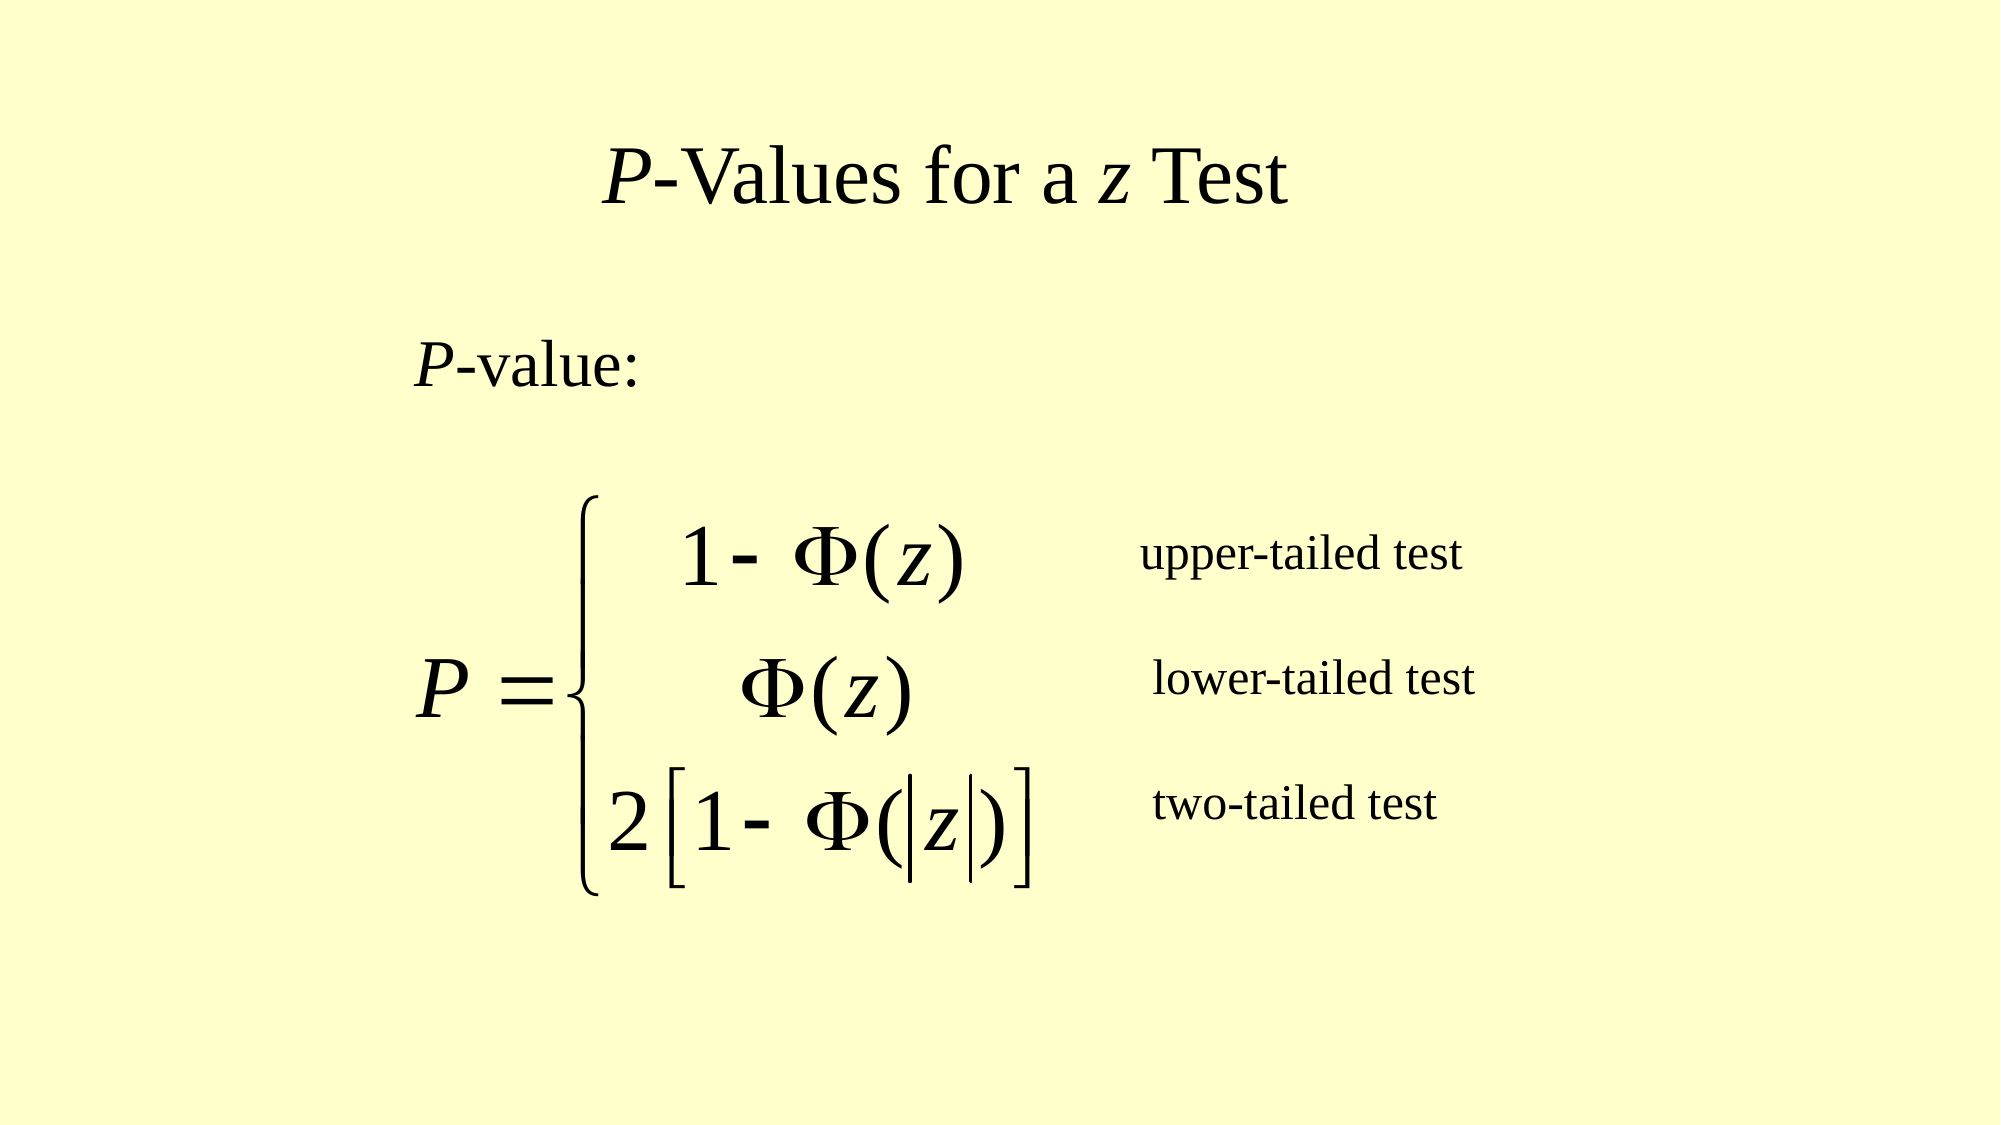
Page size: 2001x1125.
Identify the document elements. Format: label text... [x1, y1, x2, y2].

text_box upper-tailed test [1124, 512, 1663, 588]
text_box P-Values for a z Test [587, 112, 1400, 228]
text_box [399, 474, 1063, 917]
text_box P-value: [399, 312, 700, 408]
text_box lower-tailed test [1137, 637, 1675, 713]
text_box two-tailed test [1137, 762, 1675, 838]
